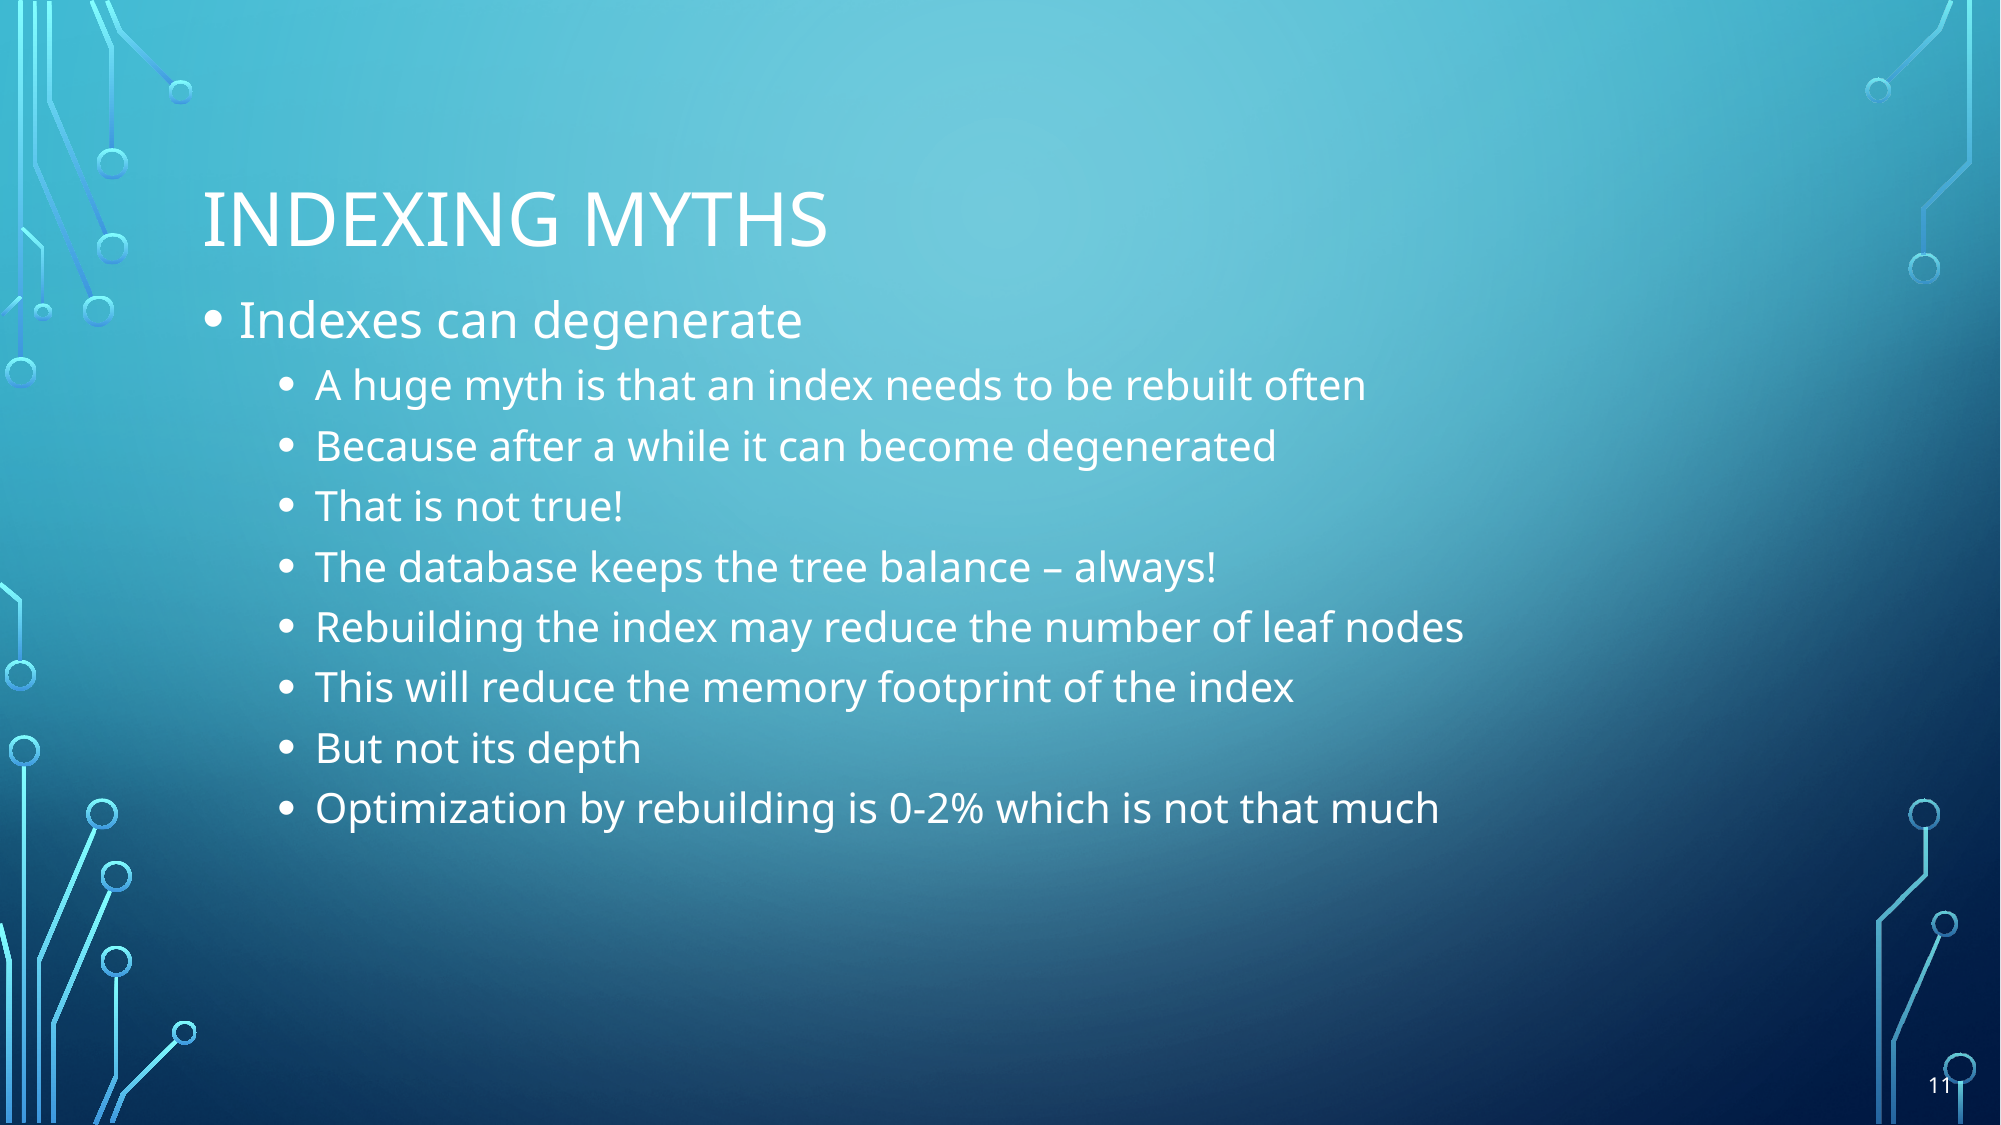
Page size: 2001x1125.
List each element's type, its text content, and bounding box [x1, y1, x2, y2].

list Indexes can degenerate A huge myth is that an index needs to be rebuilt often Because after a while it can become degenerated That is not true! The database keeps the tree balance – always! Rebuilding the index may reduce the number of leaf nodes This will reduce the memory footprint of the index But not its depth Optimization by rebuilding is 0-2% which is not that much [187, 280, 2000, 1125]
title Indexing myths [187, 101, 1813, 344]
